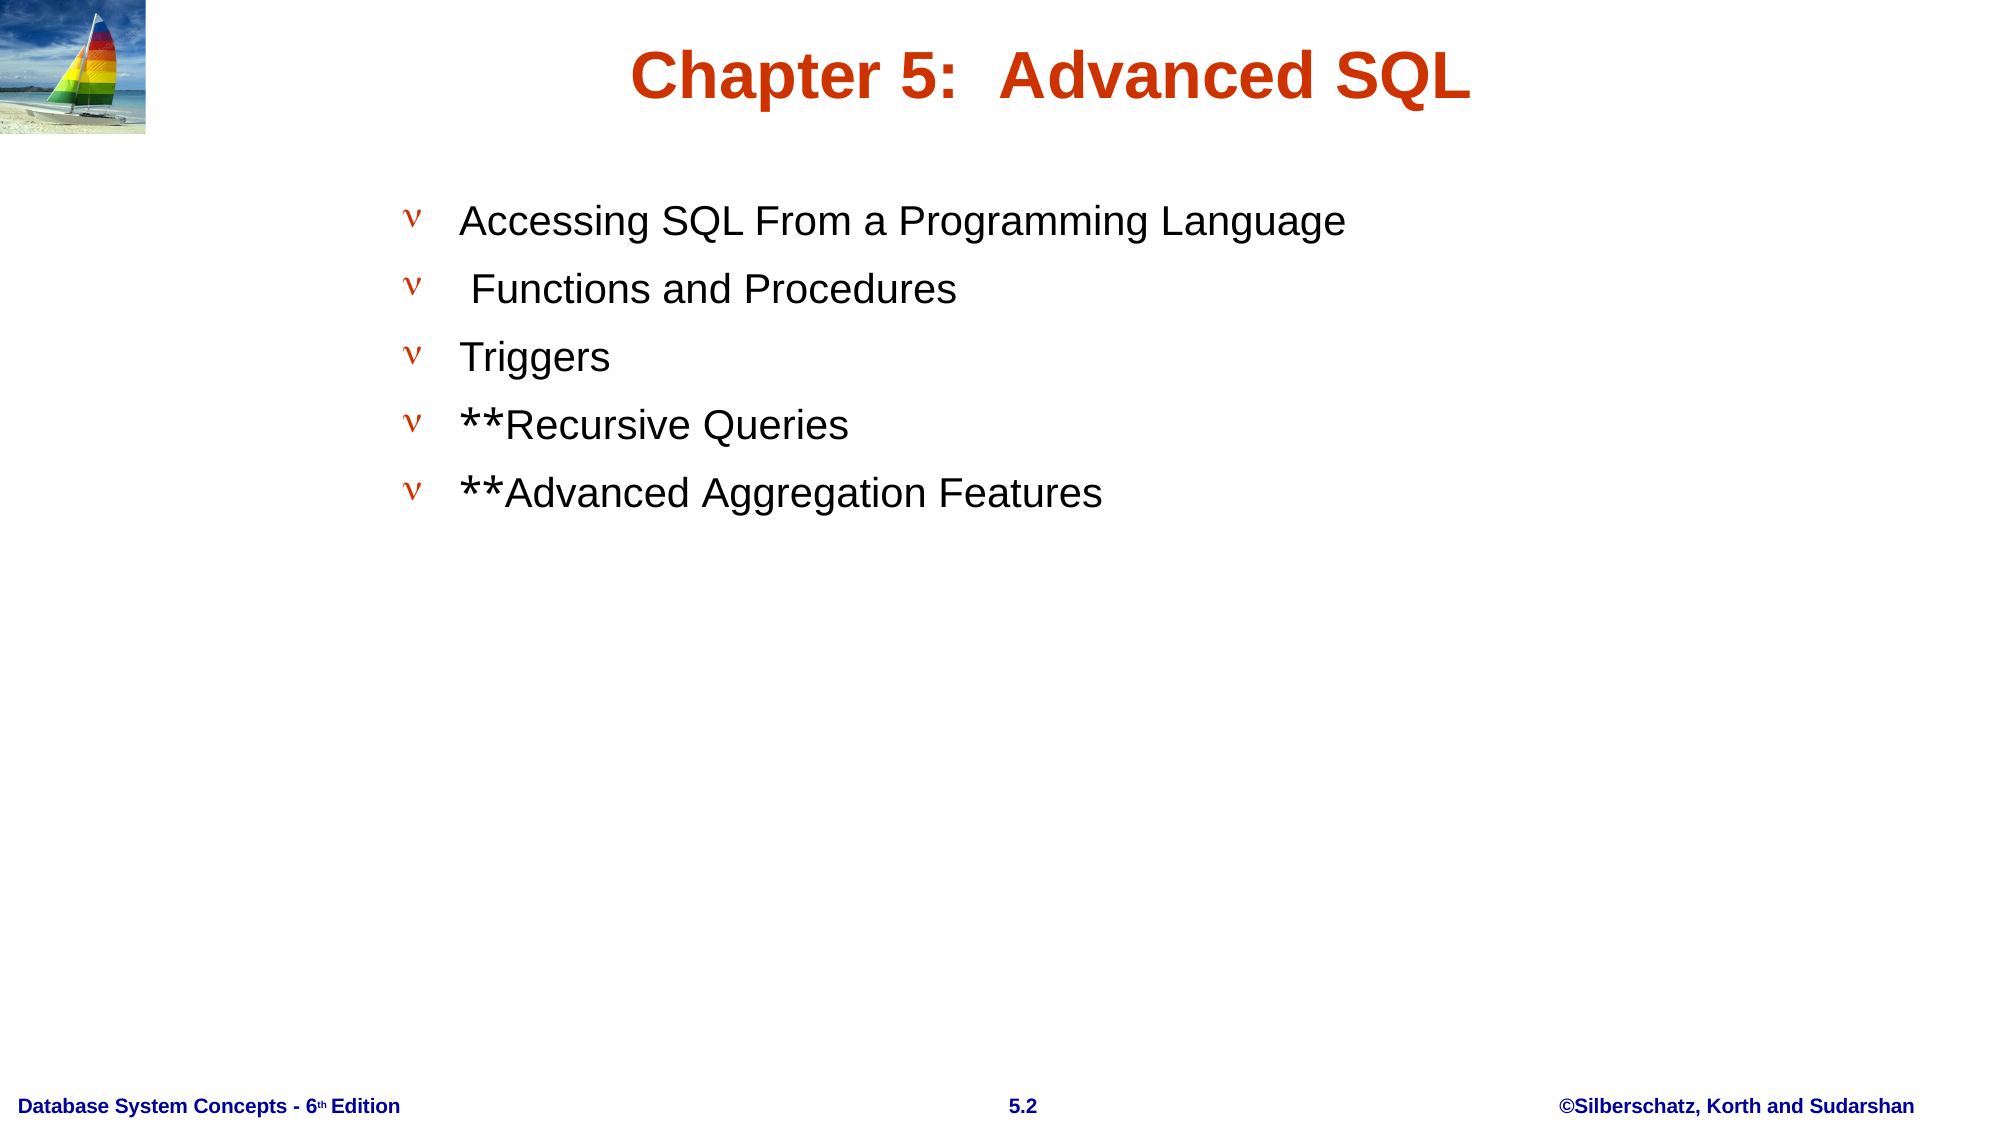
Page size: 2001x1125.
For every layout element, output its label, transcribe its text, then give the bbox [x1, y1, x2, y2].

title Chapter 5: Advanced SQL [628, 29, 1474, 220]
picture [0, 0, 146, 134]
footer Database System Concepts - 6th Edition [15, 1092, 410, 1125]
slide_number 5.2 [1006, 1092, 1056, 1125]
slide_number ©Silberschatz, Korth and Sudarshan [1557, 1092, 1922, 1125]
text_box      [400, 164, 430, 509]
text_box Accessing SQL From a Programming Language Functions and Procedures Triggers **Recursive Queries **Advanced Aggregation Features [457, 173, 1350, 517]
